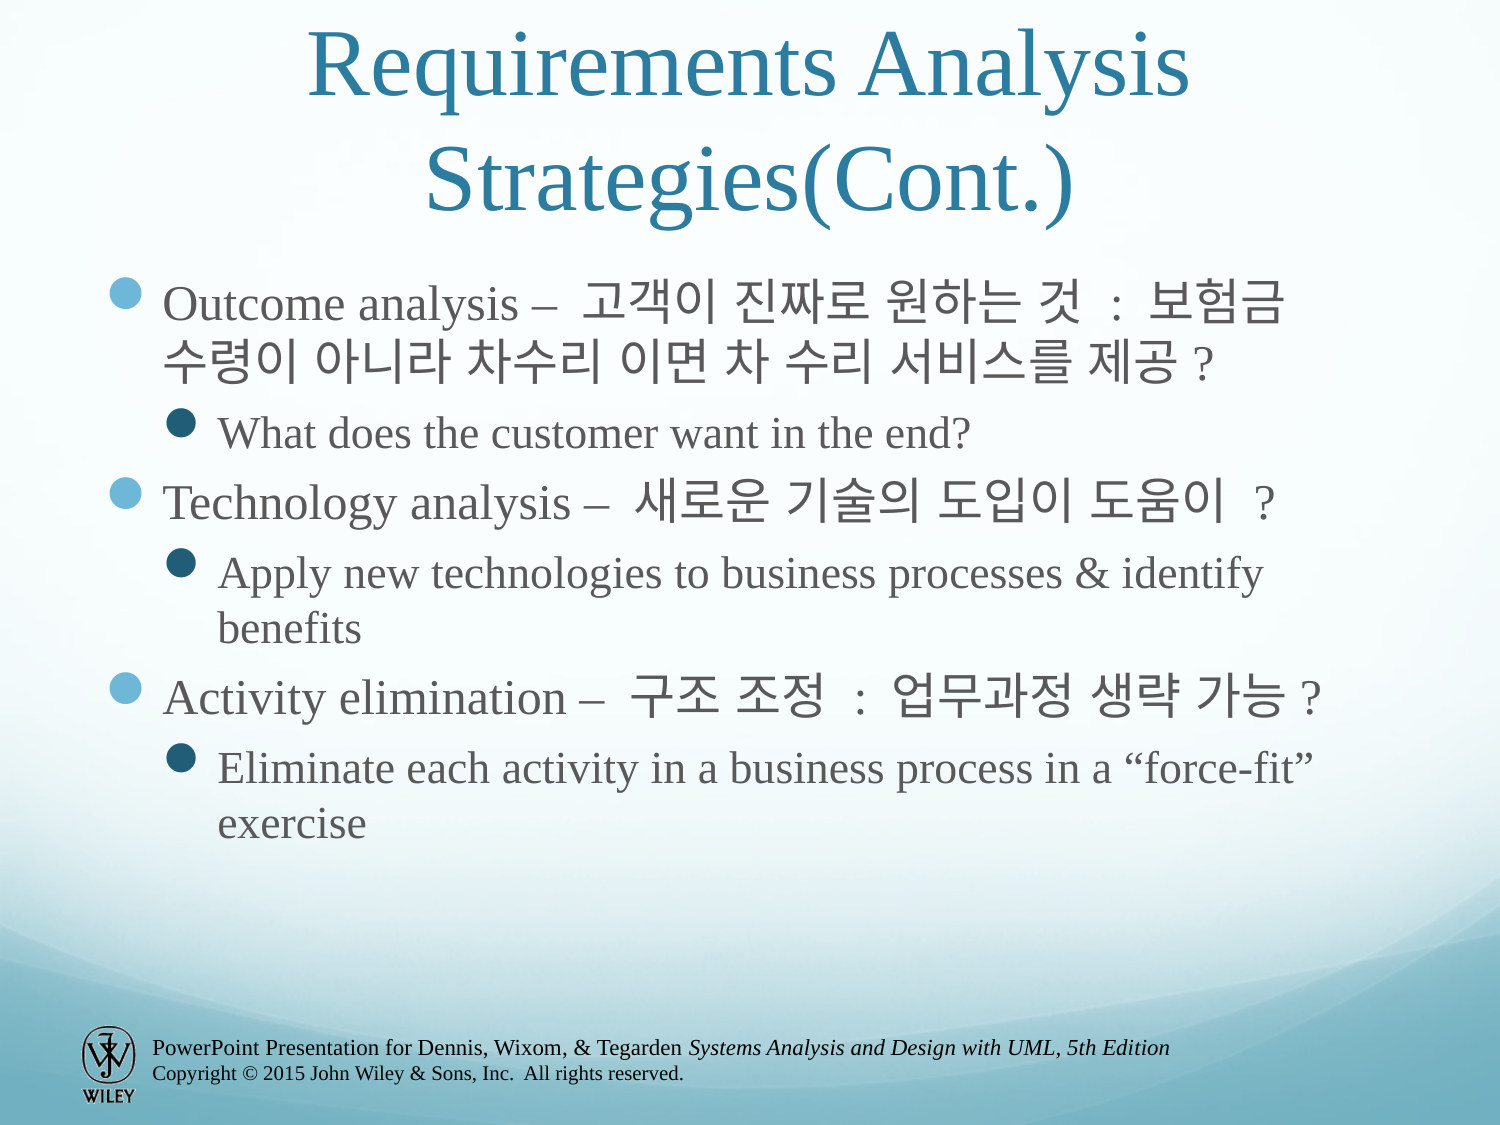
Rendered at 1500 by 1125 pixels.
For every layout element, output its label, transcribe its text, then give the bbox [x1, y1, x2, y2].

list Outcome analysis – 고객이 진짜로 원하는 것 : 보험금 수령이 아니라 차수리 이면 차 수리 서비스를 제공? What does the customer want in the end? Technology analysis – 새로운 기술의 도입이 도움이 ? Apply new technologies to business processes & identify benefits Activity elimination – 구조 조정 : 업무과정 생략 가능? Eliminate each activity in a business process in a “force-fit” exercise [89, 262, 1410, 976]
title Requirements Analysis Strategies(Cont.) [89, 17, 1410, 238]
picture [78, 1024, 138, 1105]
